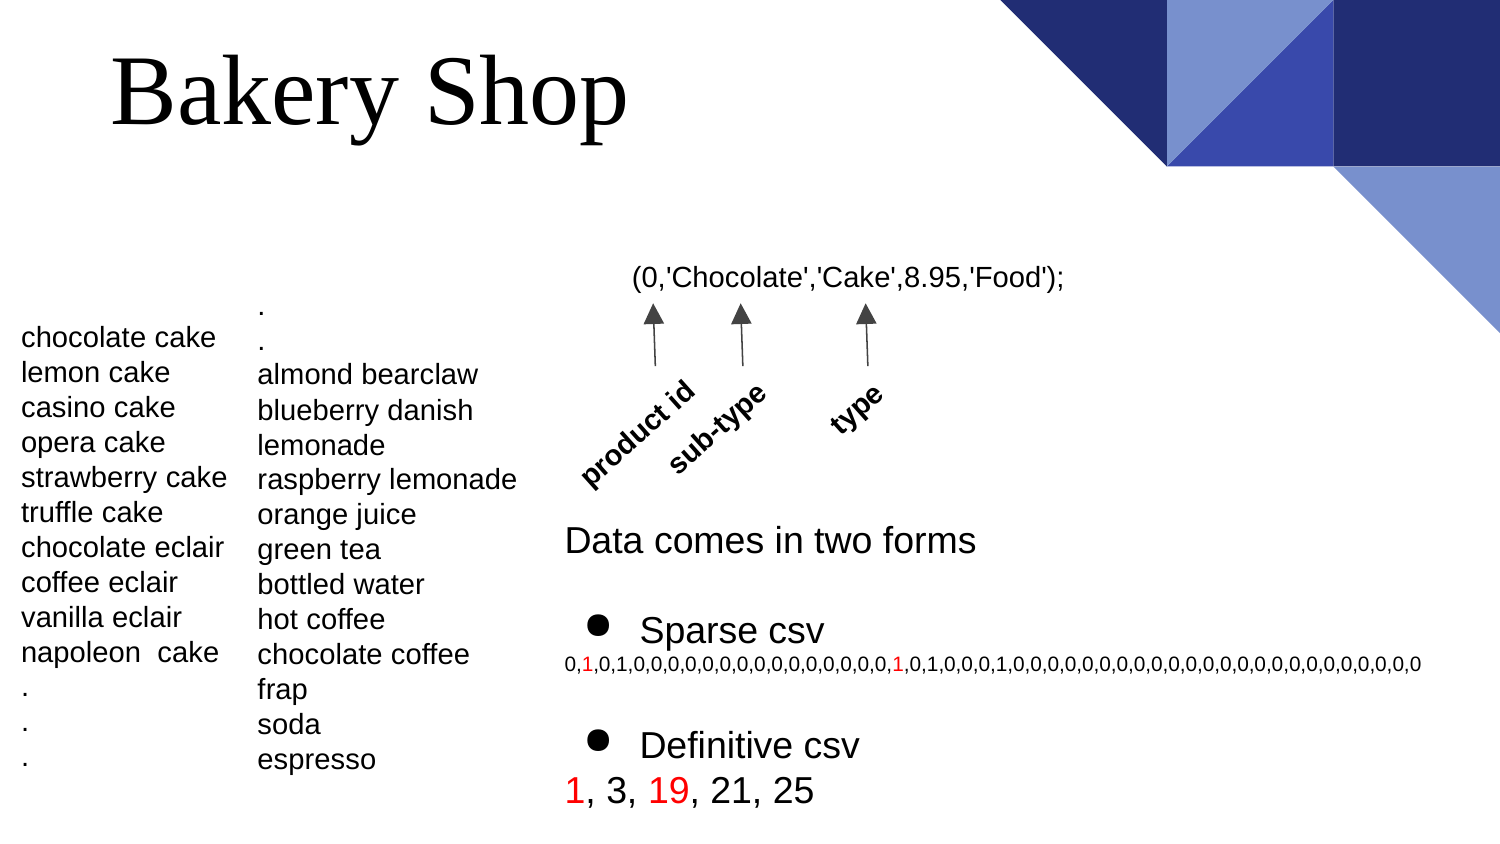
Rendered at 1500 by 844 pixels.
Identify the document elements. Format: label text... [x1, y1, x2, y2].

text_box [740, 303, 744, 367]
text_box product id [549, 349, 712, 508]
text_box sub-type [637, 344, 797, 496]
text_box (0,'Chocolate','Cake',8.95,'Food'); [616, 243, 1090, 318]
text_box type [800, 356, 907, 455]
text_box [865, 303, 869, 367]
title Bakery Shop [17, 21, 1367, 160]
text_box Data comes in two forms Sparse csv 0,1,0,1,0,0,0,0,0,0,0,0,0,0,0,0,0,0,0,1,0,1,0,0,0,1,0,0,0,0,0,0,0,0,0,0,0,0,0,0,0,0,0,0,0,0,0,0,0,0 Definitive csv 1, 3, 19, 21, 25 [549, 500, 1491, 821]
text_box chocolate cake lemon cake casino cake opera cake strawberry cake truffle cake chocolate eclair coffee eclair vanilla eclair napoleon cake . . . [6, 303, 393, 732]
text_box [652, 303, 656, 367]
text_box . . almond bearclaw blueberry danish lemonade raspberry lemonade orange juice green tea bottled water hot coffee chocolate coffee frap soda espresso [242, 270, 552, 679]
